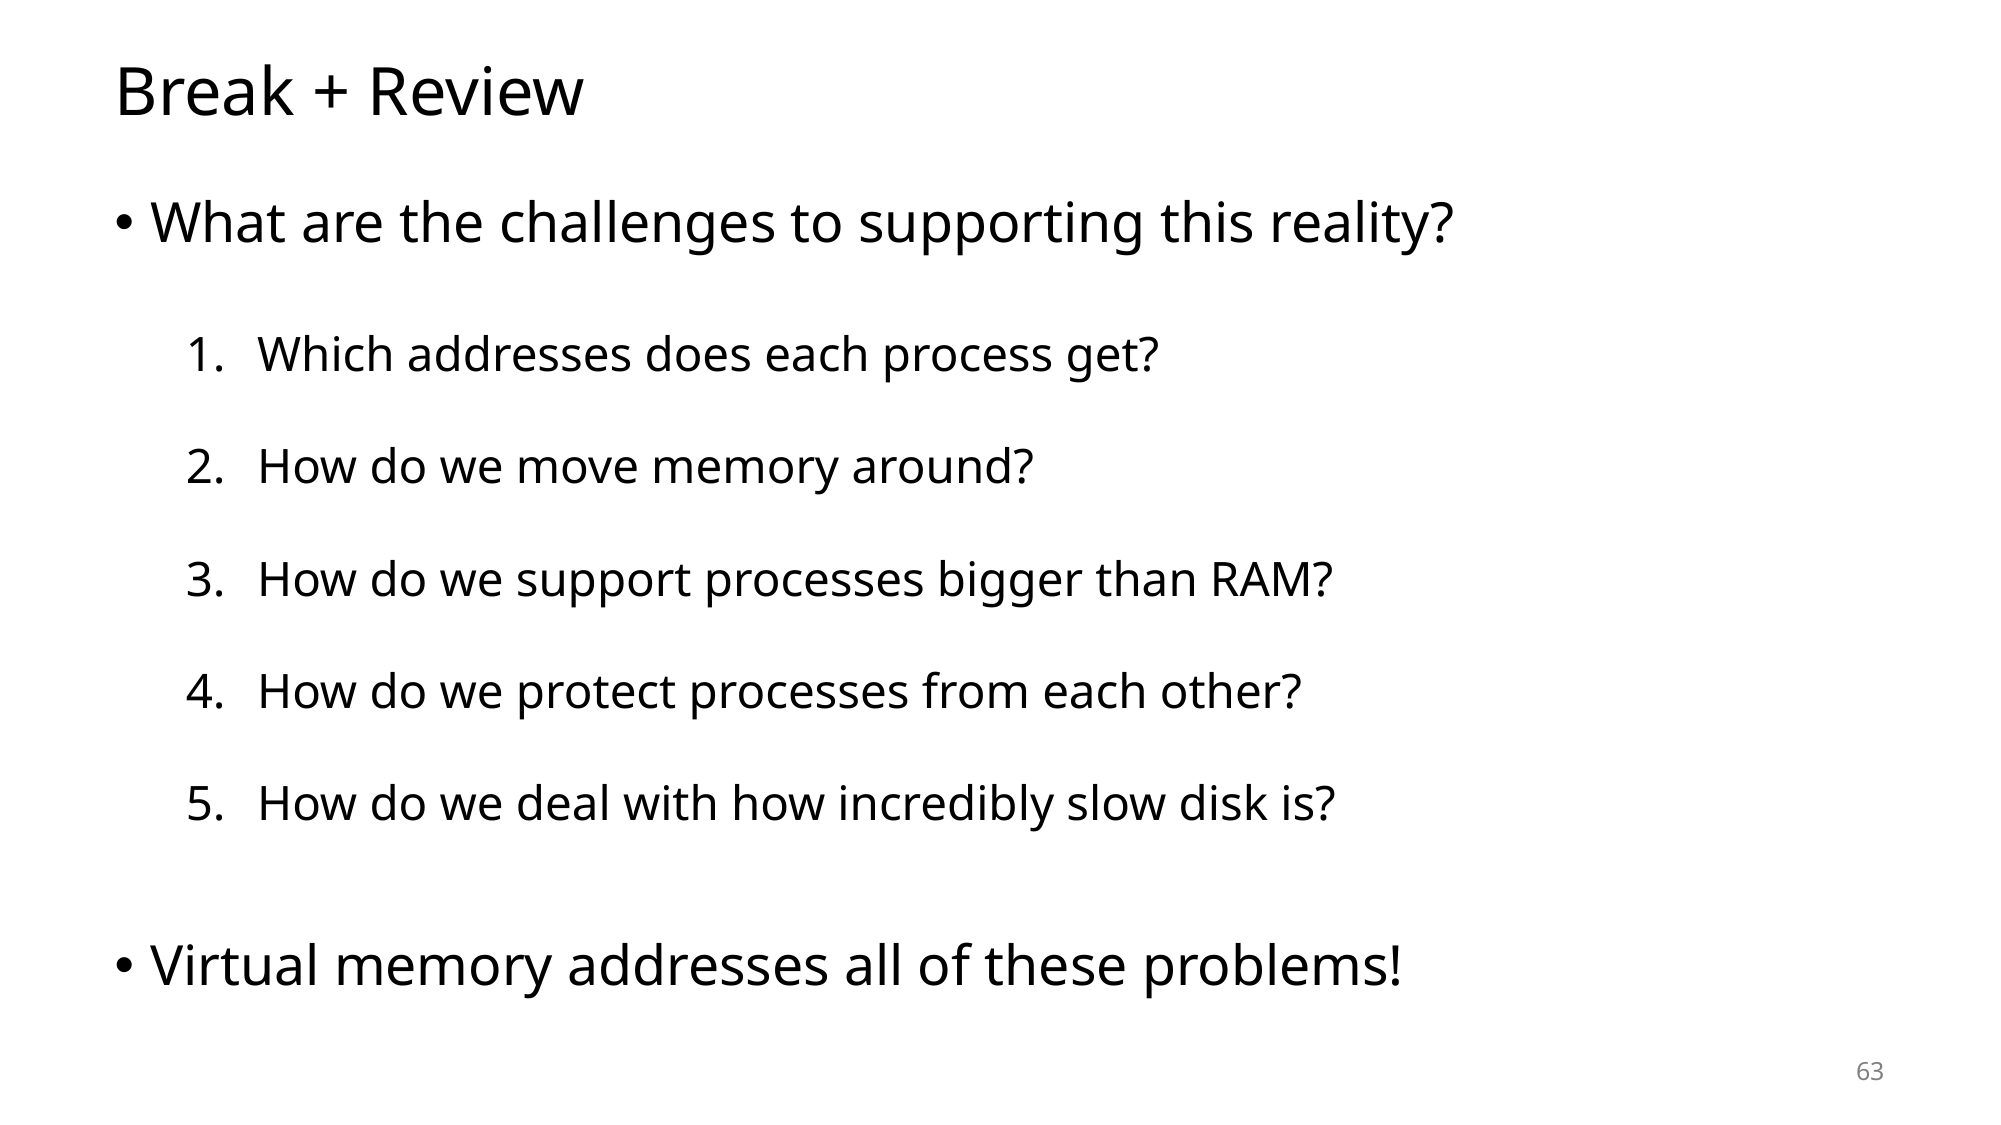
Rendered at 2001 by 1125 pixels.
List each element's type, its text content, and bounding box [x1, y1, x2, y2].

slide_number 63 [1749, 1042, 1900, 1103]
title Break + Review [99, 37, 1900, 150]
list What are the challenges to supporting this reality? Which addresses does each process get? How do we move memory around? How do we support processes bigger than RAM? How do we protect processes from each other? How do we deal with how incredibly slow disk is? Virtual memory addresses all of these problems! [99, 187, 1900, 1013]
